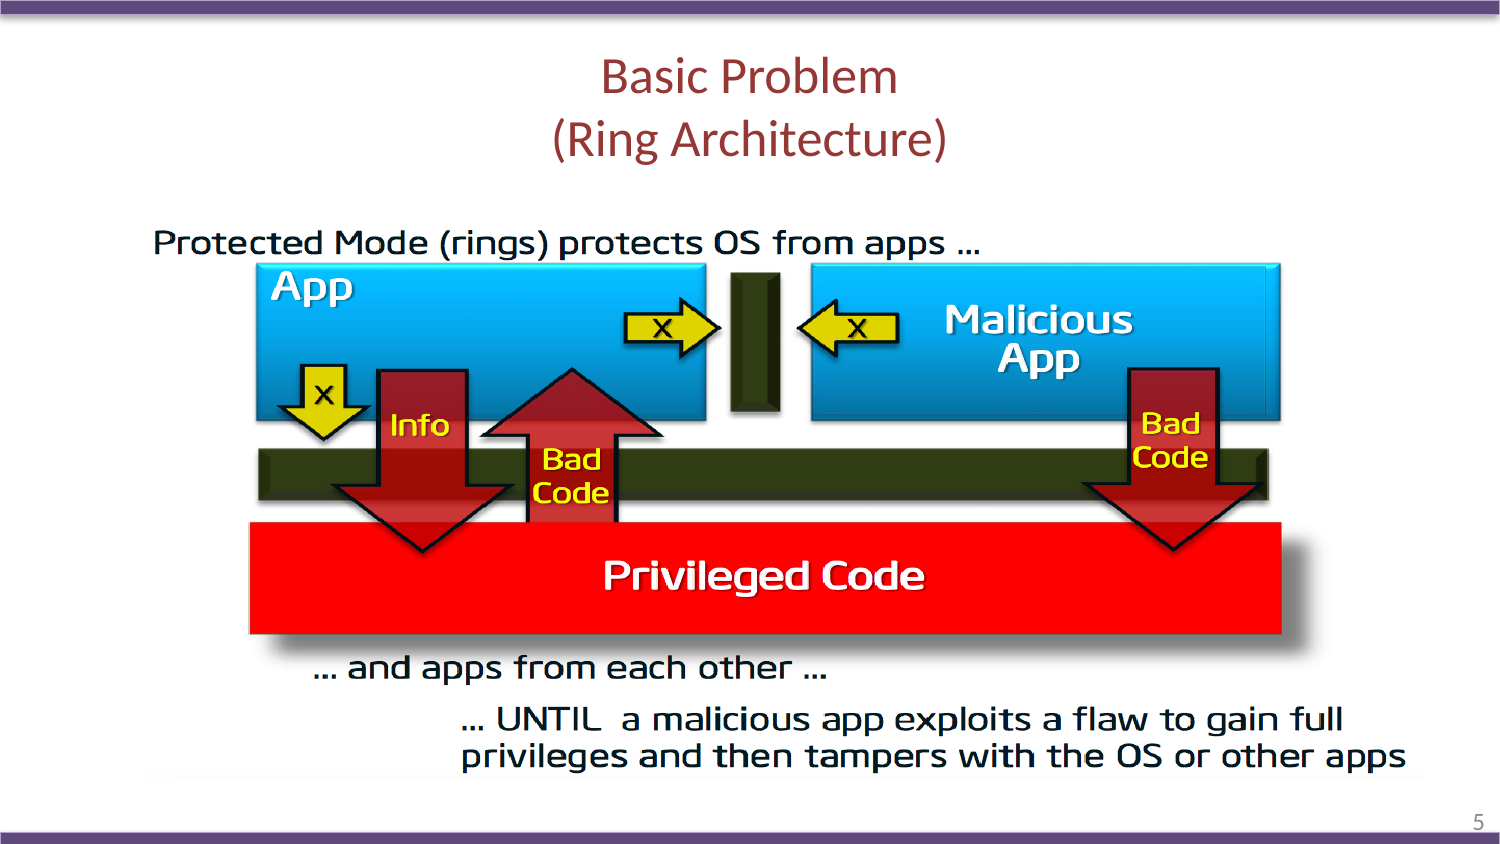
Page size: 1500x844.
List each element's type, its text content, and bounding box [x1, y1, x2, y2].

title Basic Problem (Ring Architecture) [75, 33, 1425, 175]
picture [144, 225, 1426, 778]
slide_number 5 [1149, 798, 1500, 843]
